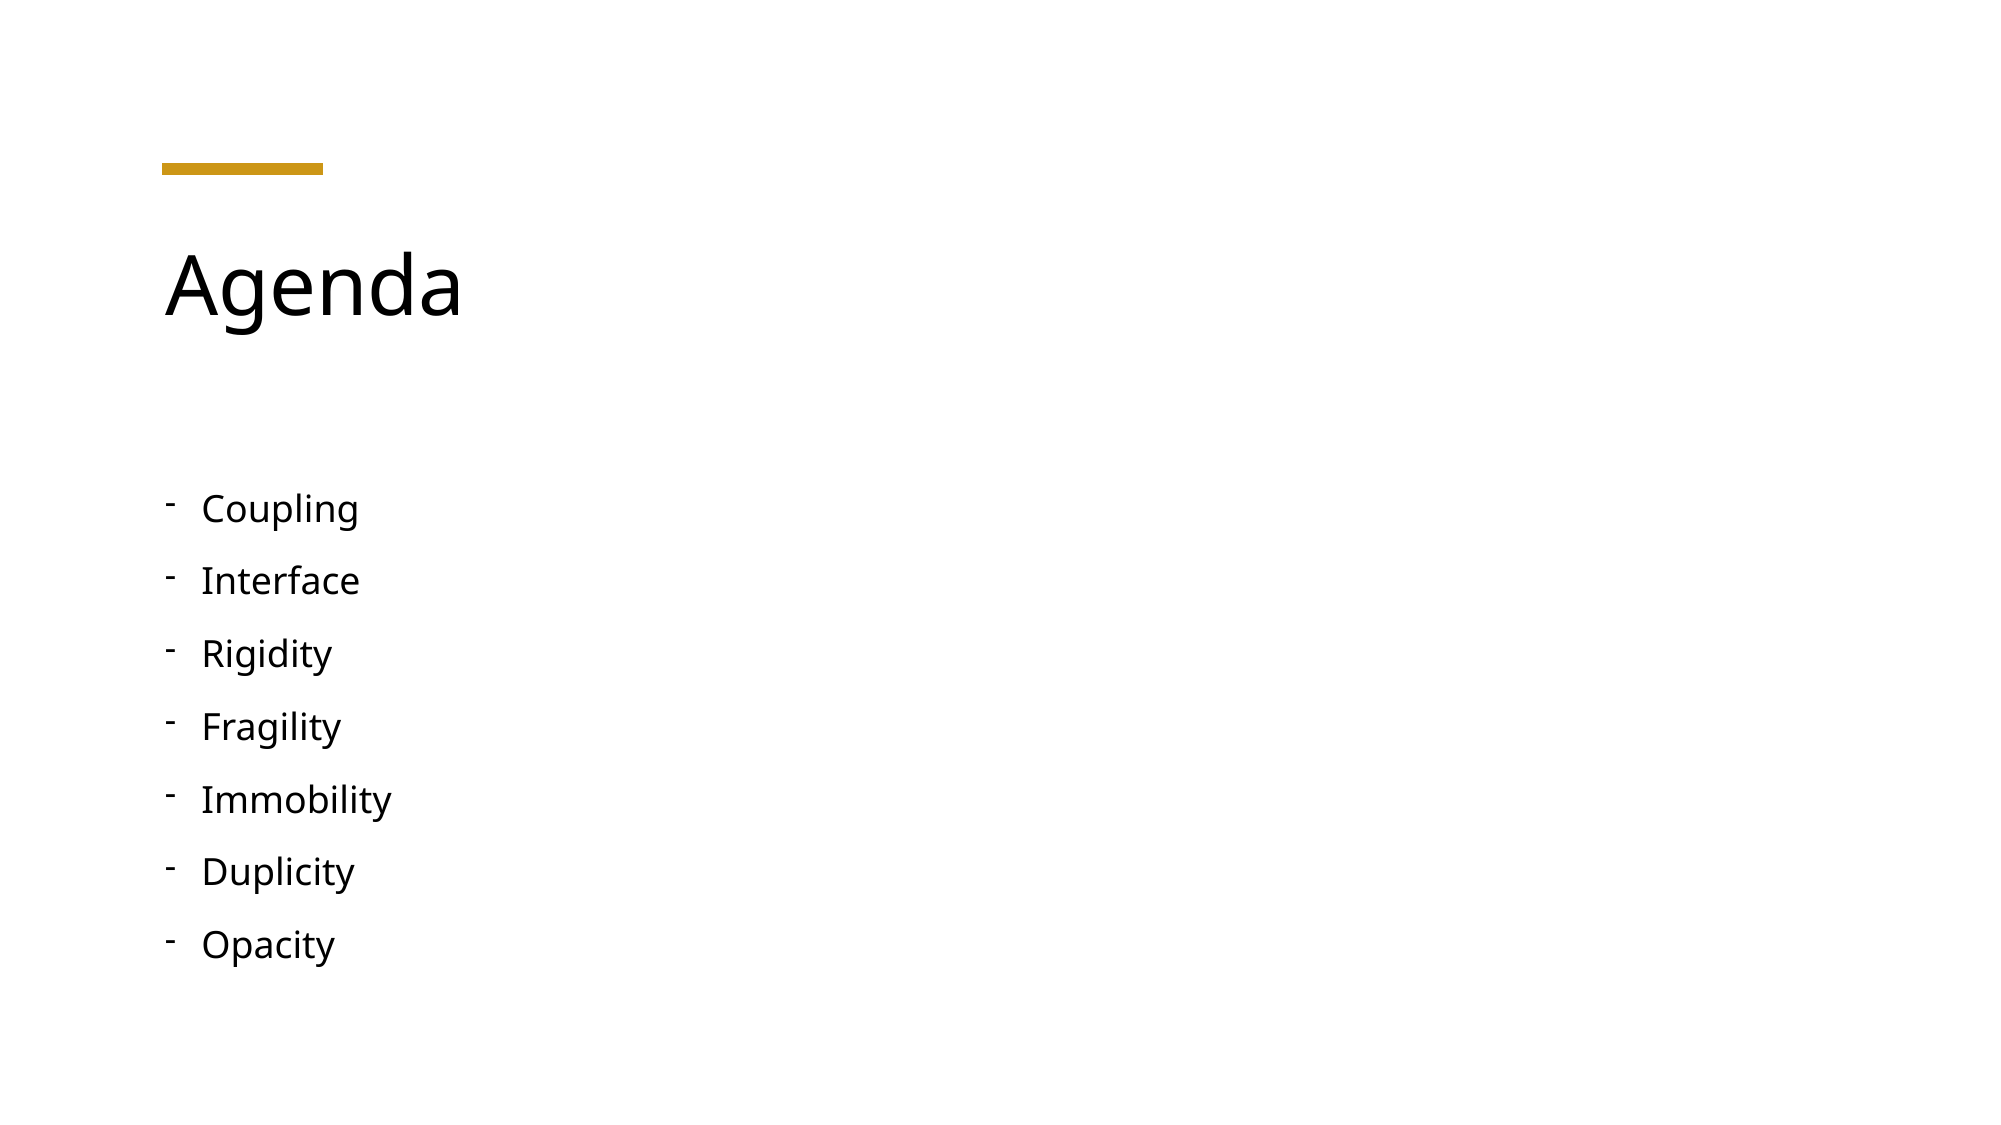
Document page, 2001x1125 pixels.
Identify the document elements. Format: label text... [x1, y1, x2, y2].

list Coupling Interface Rigidity Fragility Immobility Duplicity Opacity [150, 468, 1850, 975]
title Agenda [150, 224, 1850, 441]
